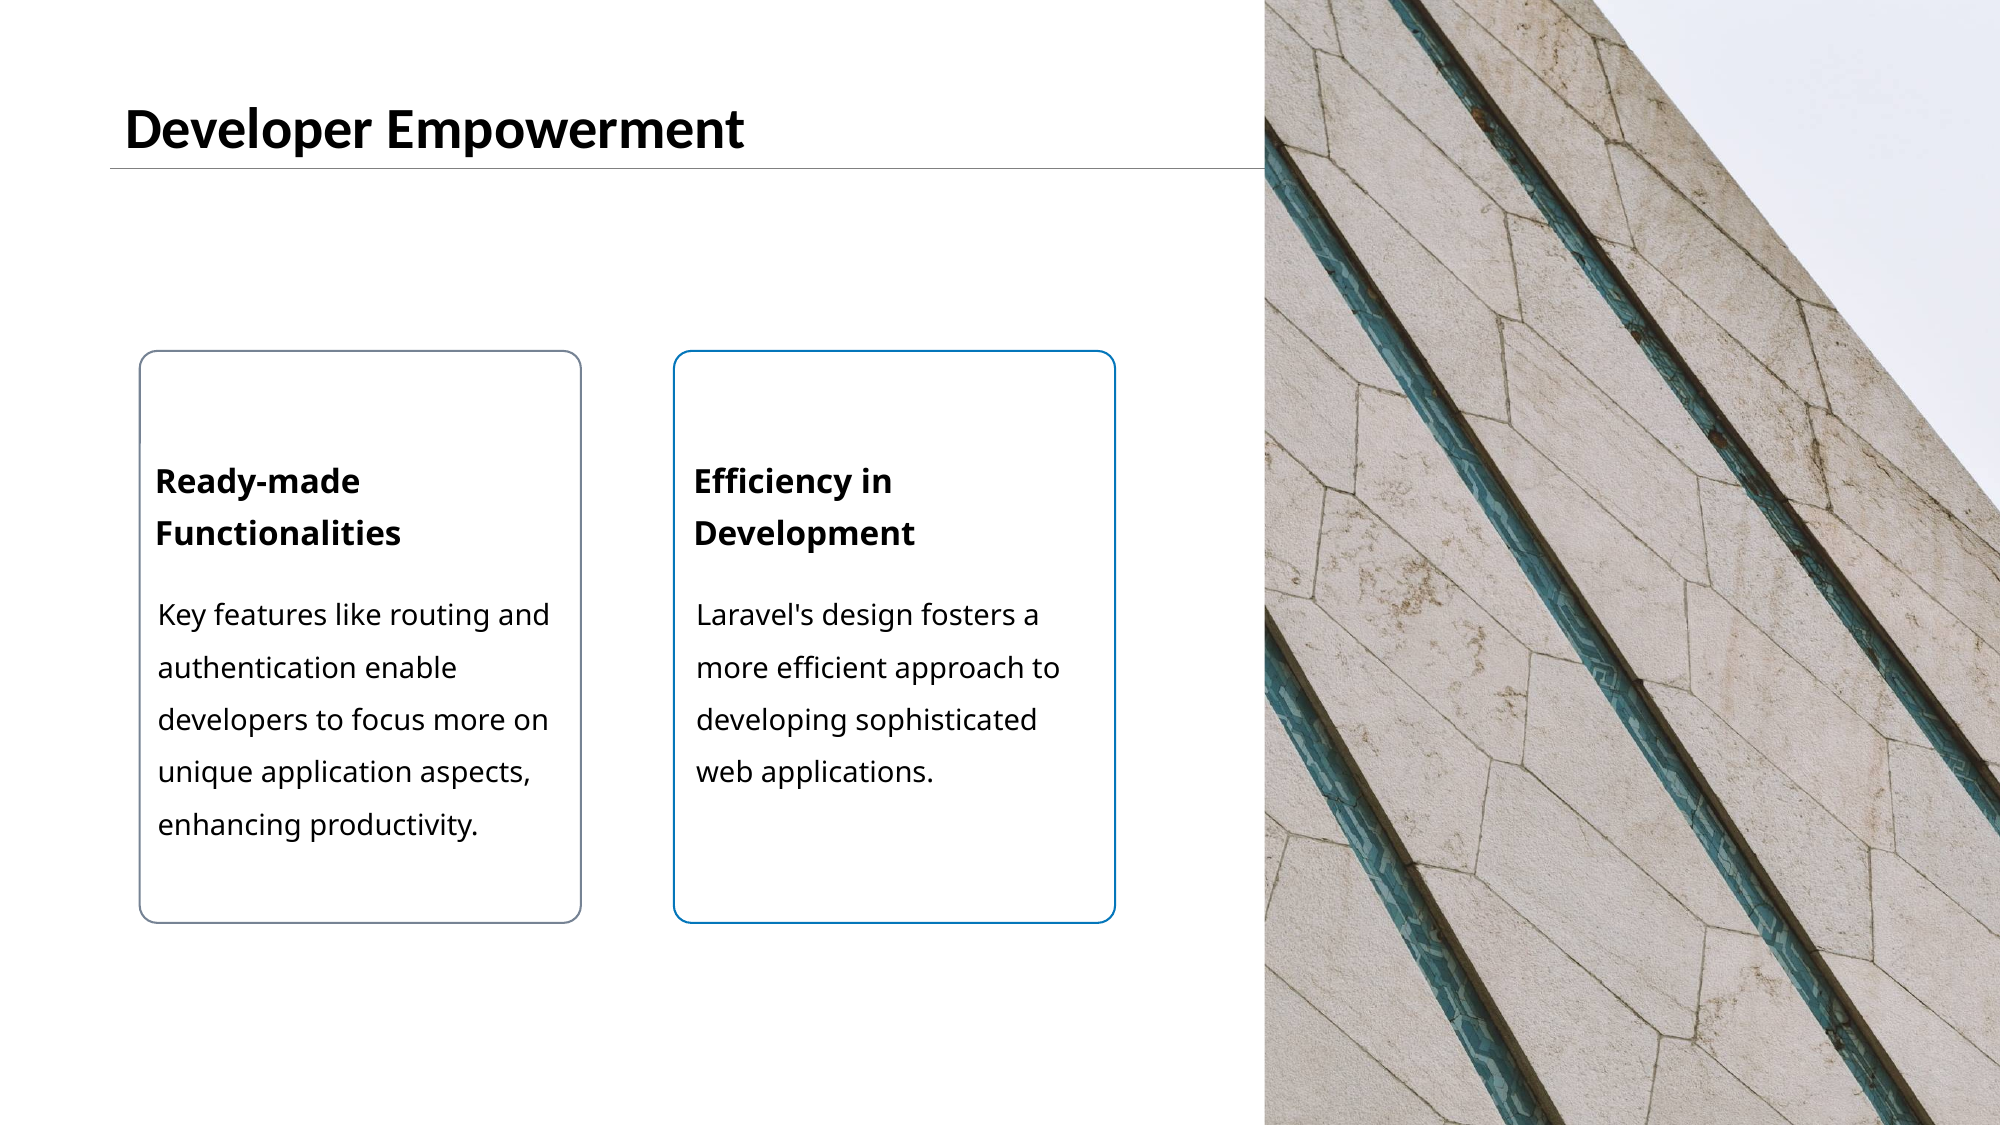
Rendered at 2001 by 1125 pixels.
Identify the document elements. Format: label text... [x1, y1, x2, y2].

text_box Efficiency in Development [678, 433, 1120, 561]
text_box [1264, 0, 2000, 1125]
text_box Laravel's design fosters a more efficient approach to developing sophisticated web applications. [678, 561, 1120, 807]
text_box [139, 350, 581, 923]
text_box [673, 350, 1116, 923]
title Developer Empowerment [109, 0, 1264, 169]
